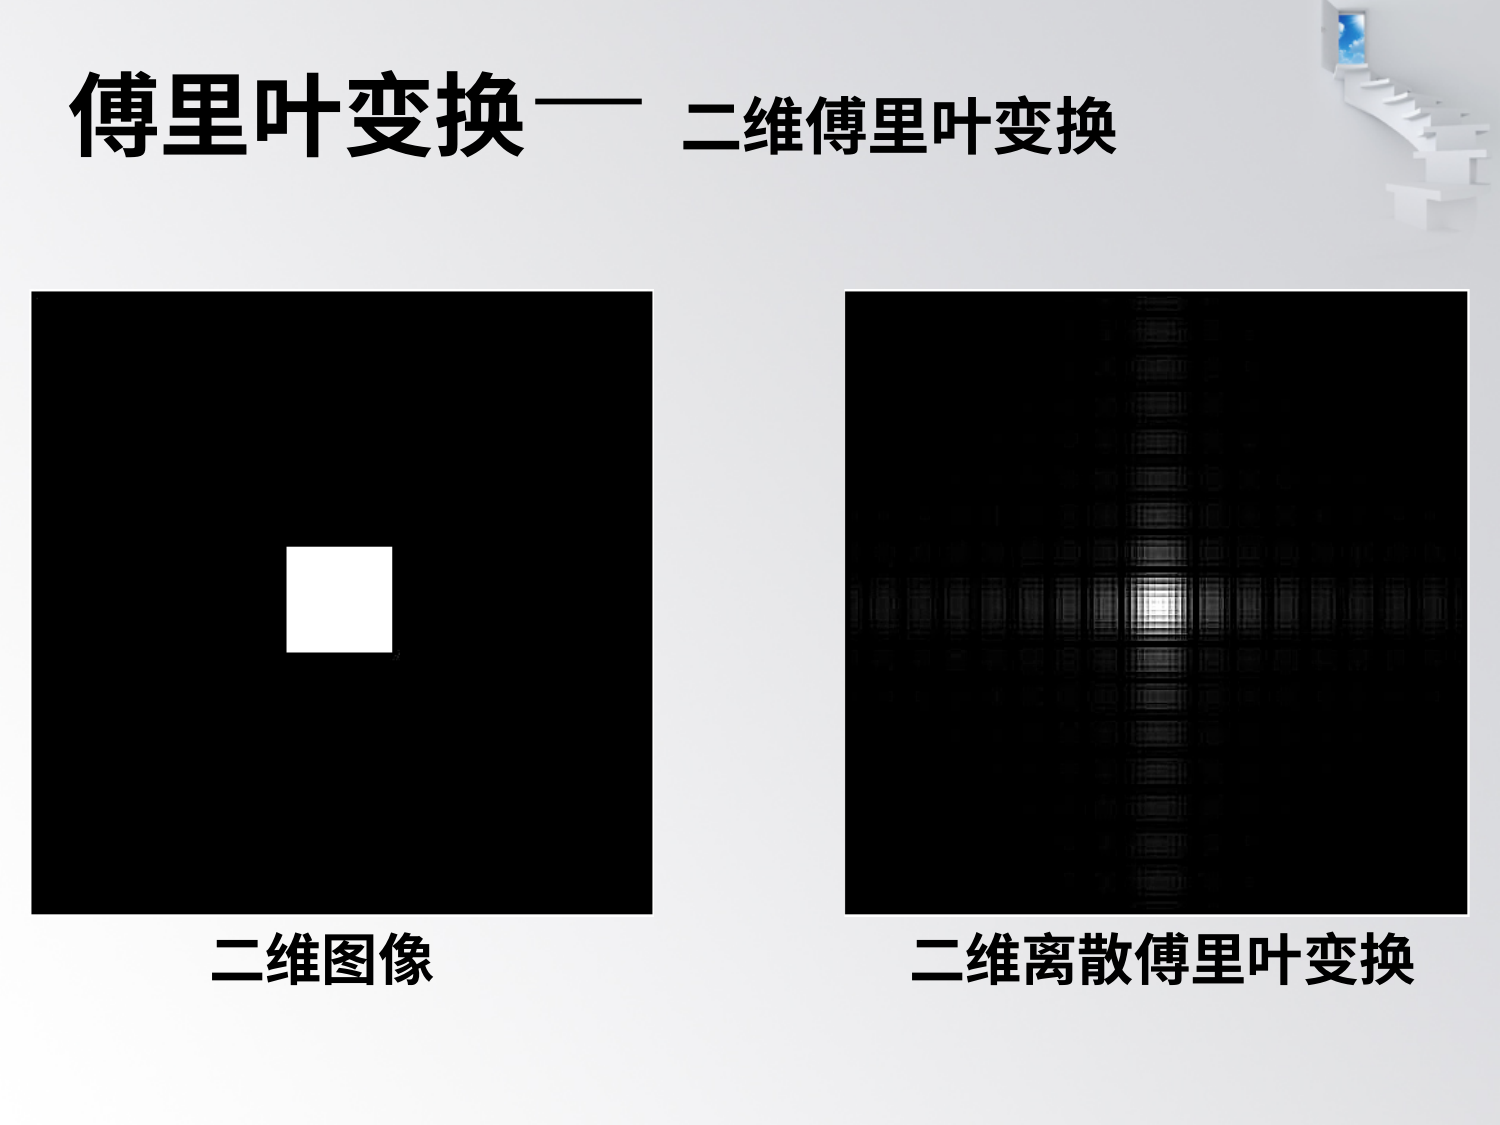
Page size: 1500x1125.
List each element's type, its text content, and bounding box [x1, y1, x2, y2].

picture [0, 0, 1500, 1125]
title 傅里叶变换— 二维傅里叶变换 [53, 31, 1365, 169]
text_box 二维图像 [194, 925, 450, 1000]
text_box 二维离散傅里叶变换 [894, 925, 1431, 1000]
